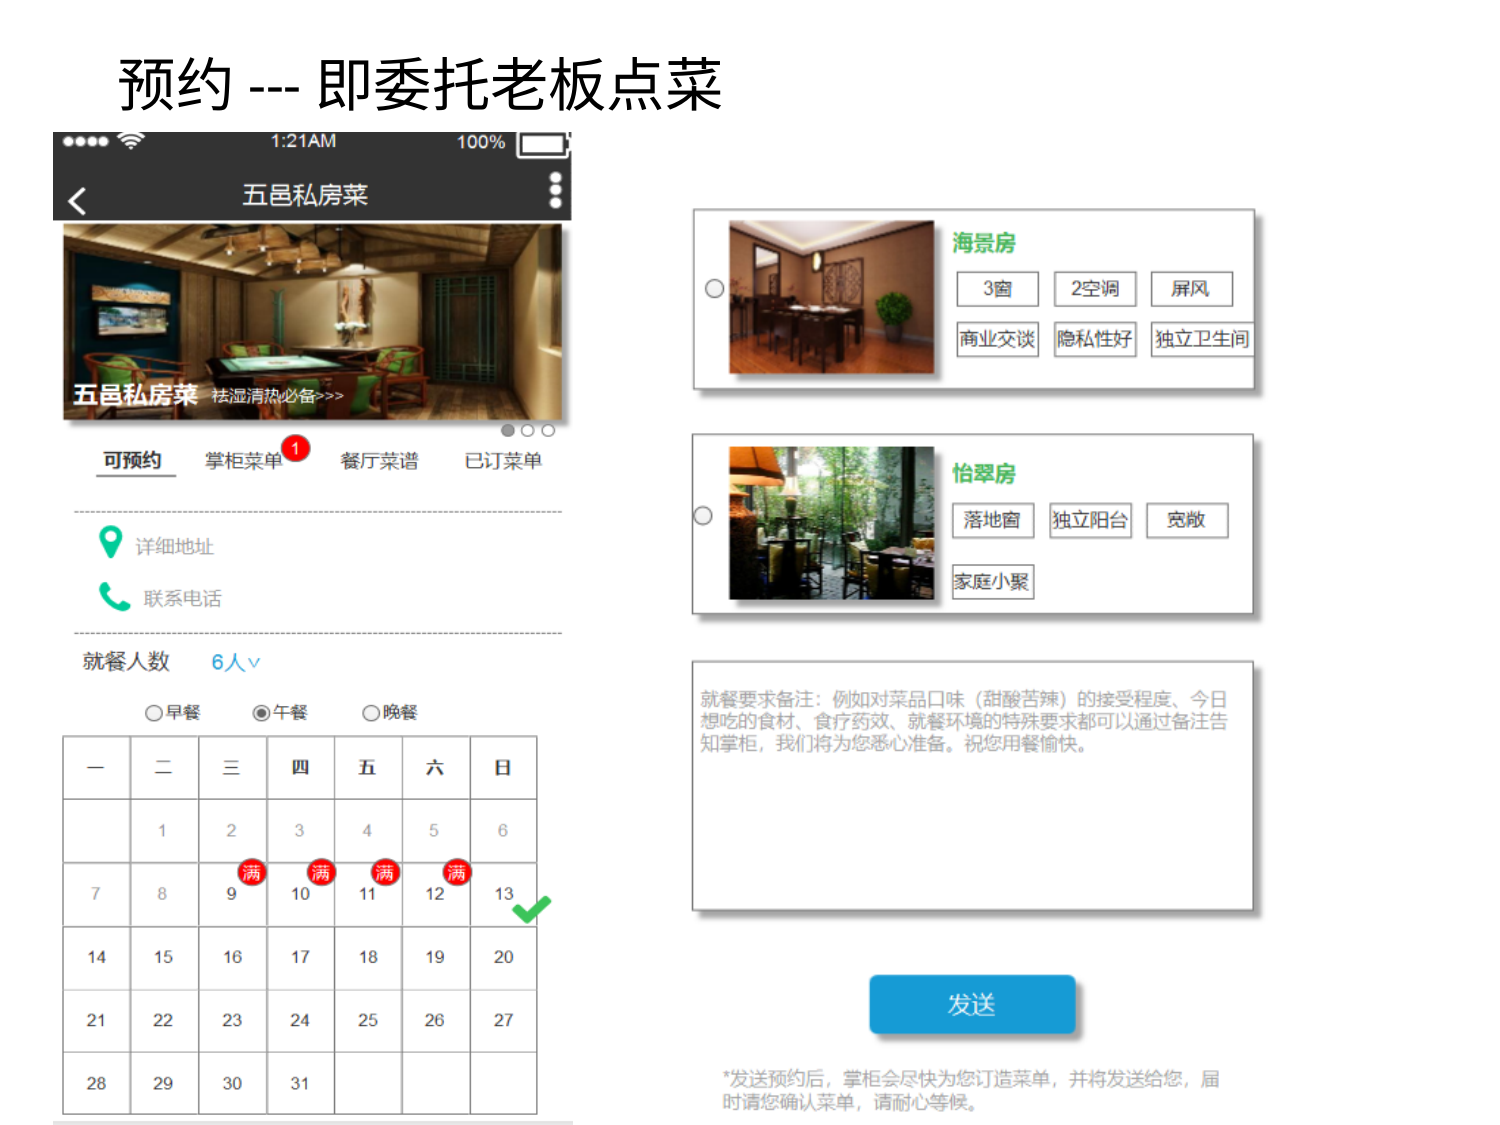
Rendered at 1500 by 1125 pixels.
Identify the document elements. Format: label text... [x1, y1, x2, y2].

picture [667, 185, 1288, 1125]
title 预约---即委托老板点菜 [0, 0, 1096, 168]
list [52, 132, 574, 1125]
